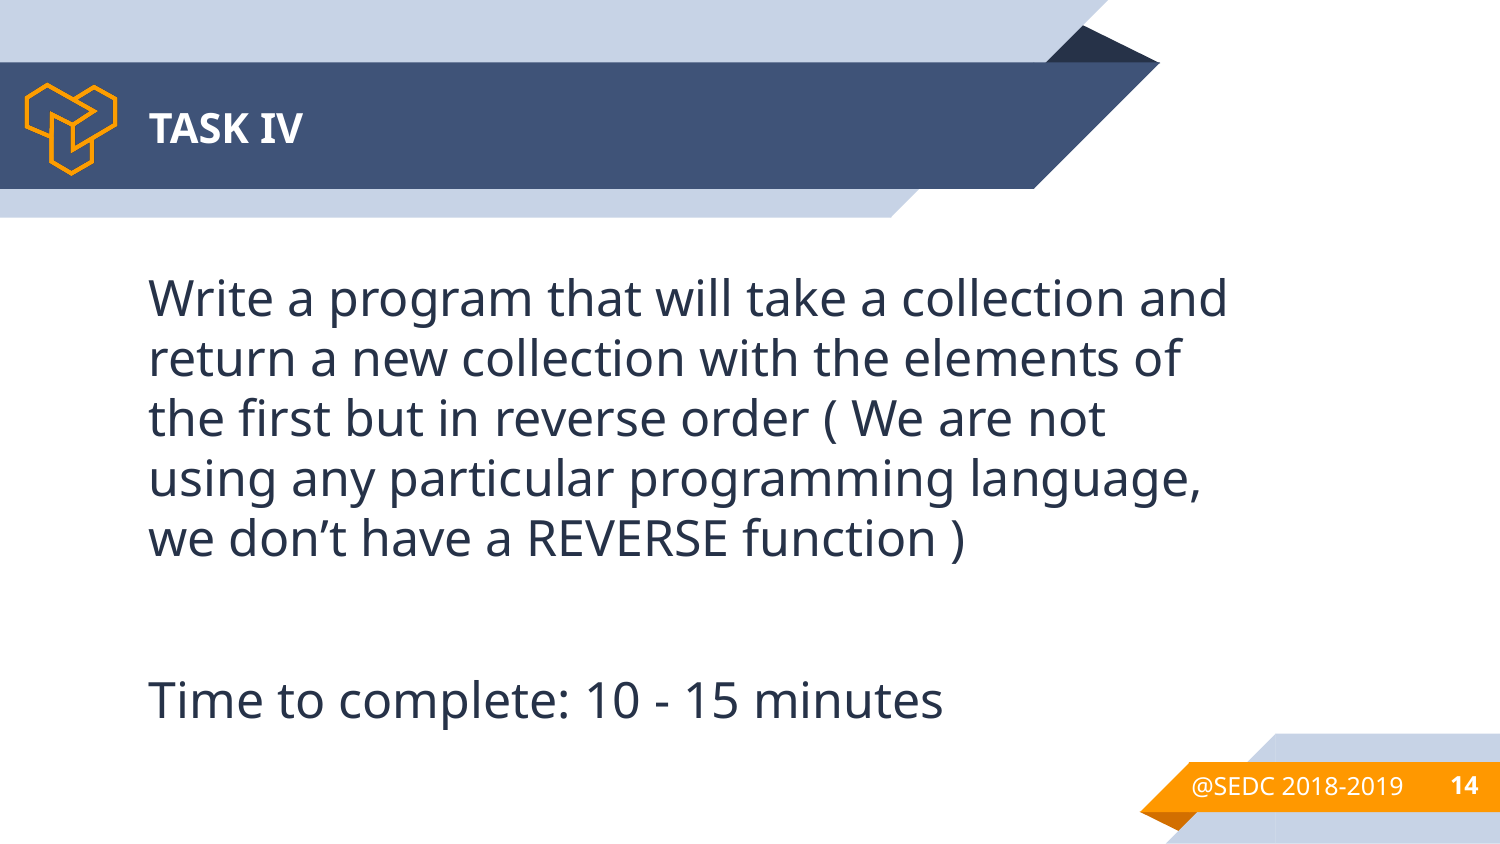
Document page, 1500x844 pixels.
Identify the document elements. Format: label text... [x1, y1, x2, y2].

title TASK IV [133, 64, 997, 190]
slide_number ‹#› [1445, 760, 1494, 813]
text_box @SEDC 2018-2019 [1176, 755, 1445, 839]
text_box Write a program that will take a collection and return a new collection with the elements of the first but in reverse order ( We are not using any particular programming language, we don’t have a REVERSE function ) Time to complete: 10 - 15 minutes [133, 239, 1250, 756]
picture [21, 77, 121, 177]
